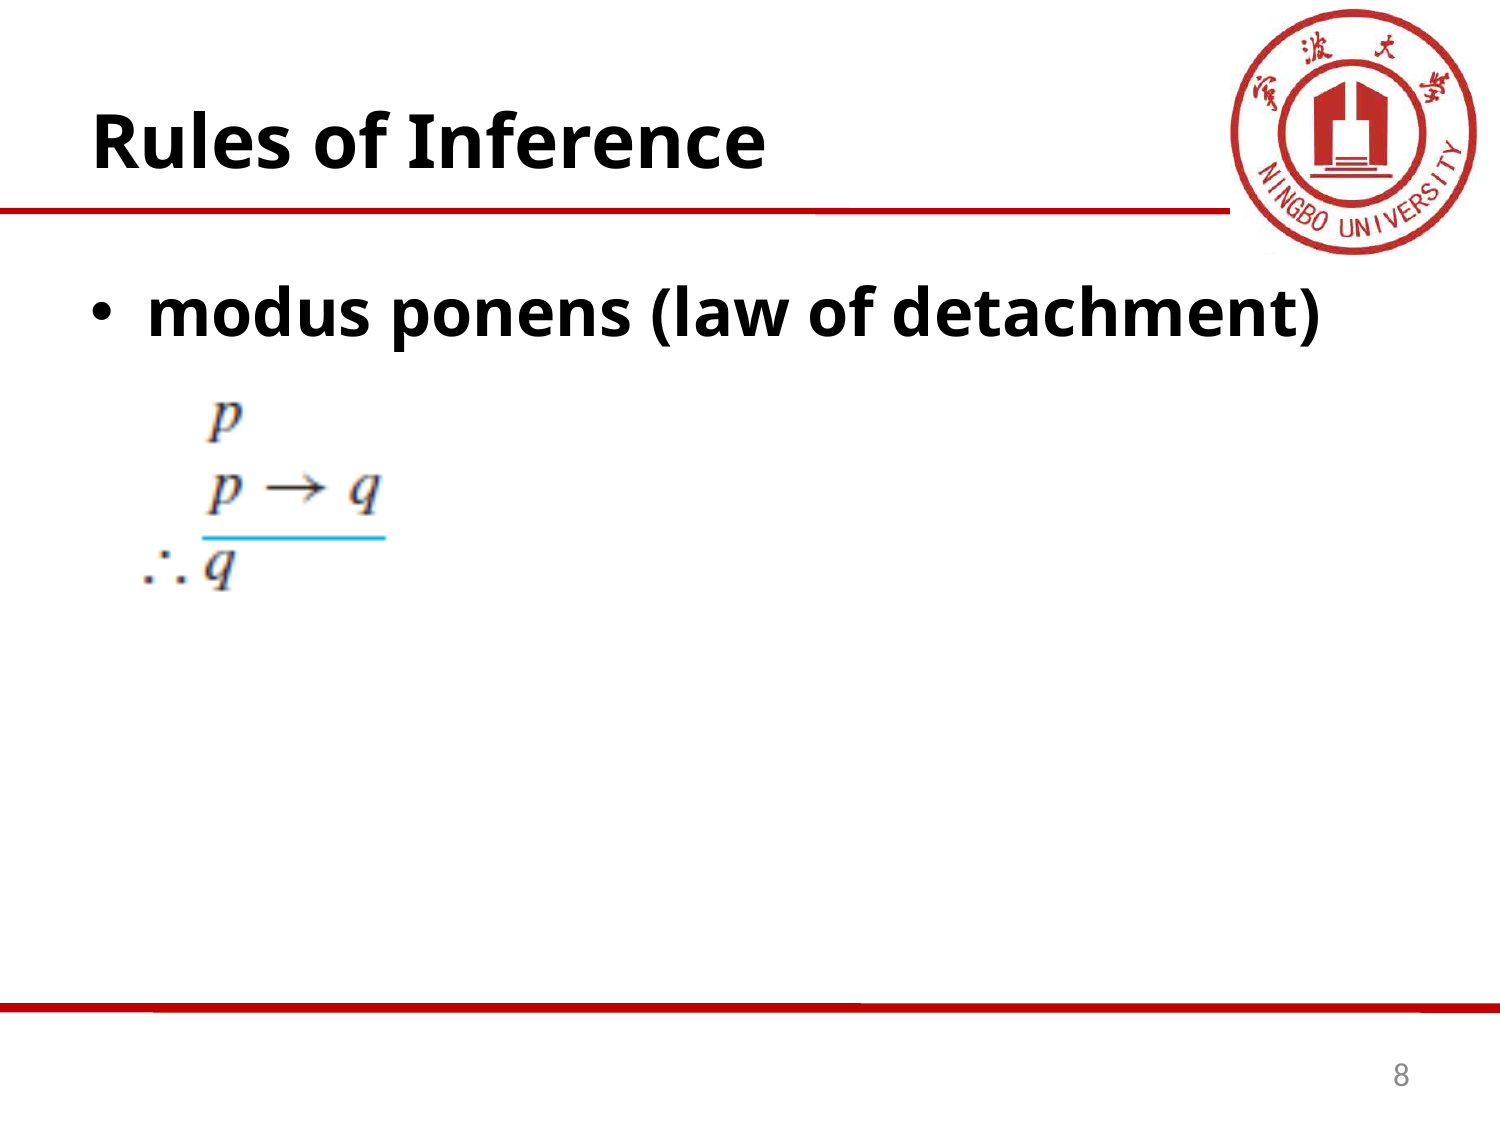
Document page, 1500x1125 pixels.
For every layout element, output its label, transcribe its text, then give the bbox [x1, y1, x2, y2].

list modus ponens (law of detachment) [75, 262, 1425, 1005]
slide_number 8 [1074, 1042, 1425, 1103]
picture [116, 386, 441, 610]
picture [1230, 8, 1477, 255]
title Rules of Inference [75, 45, 1425, 233]
